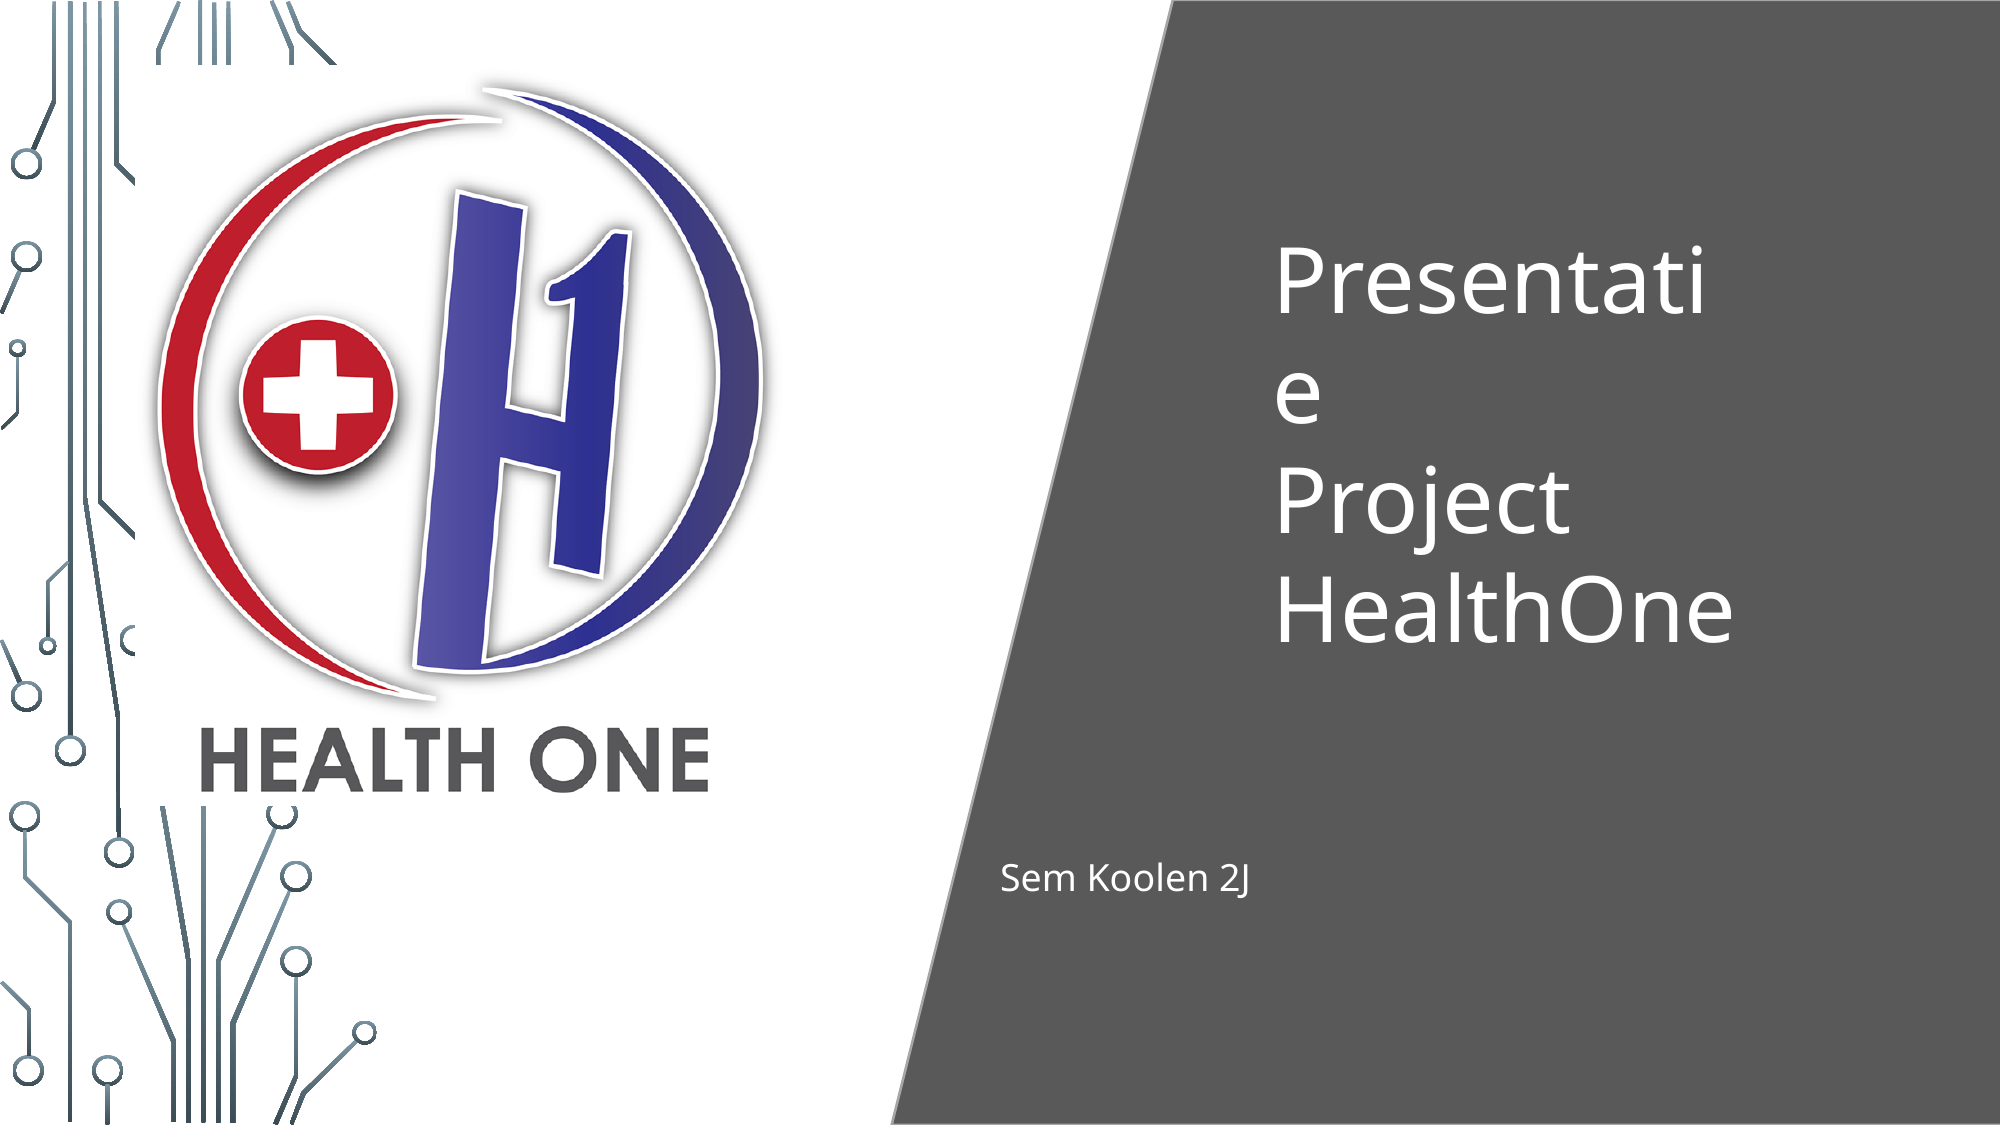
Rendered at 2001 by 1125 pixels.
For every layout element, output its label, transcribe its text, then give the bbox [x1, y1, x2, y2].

text_box [890, 0, 2000, 1125]
picture [135, 65, 786, 806]
text_box Presentatie Project HealthOne [1257, 214, 1769, 669]
text_box Sem Koolen 2J [985, 846, 1266, 906]
